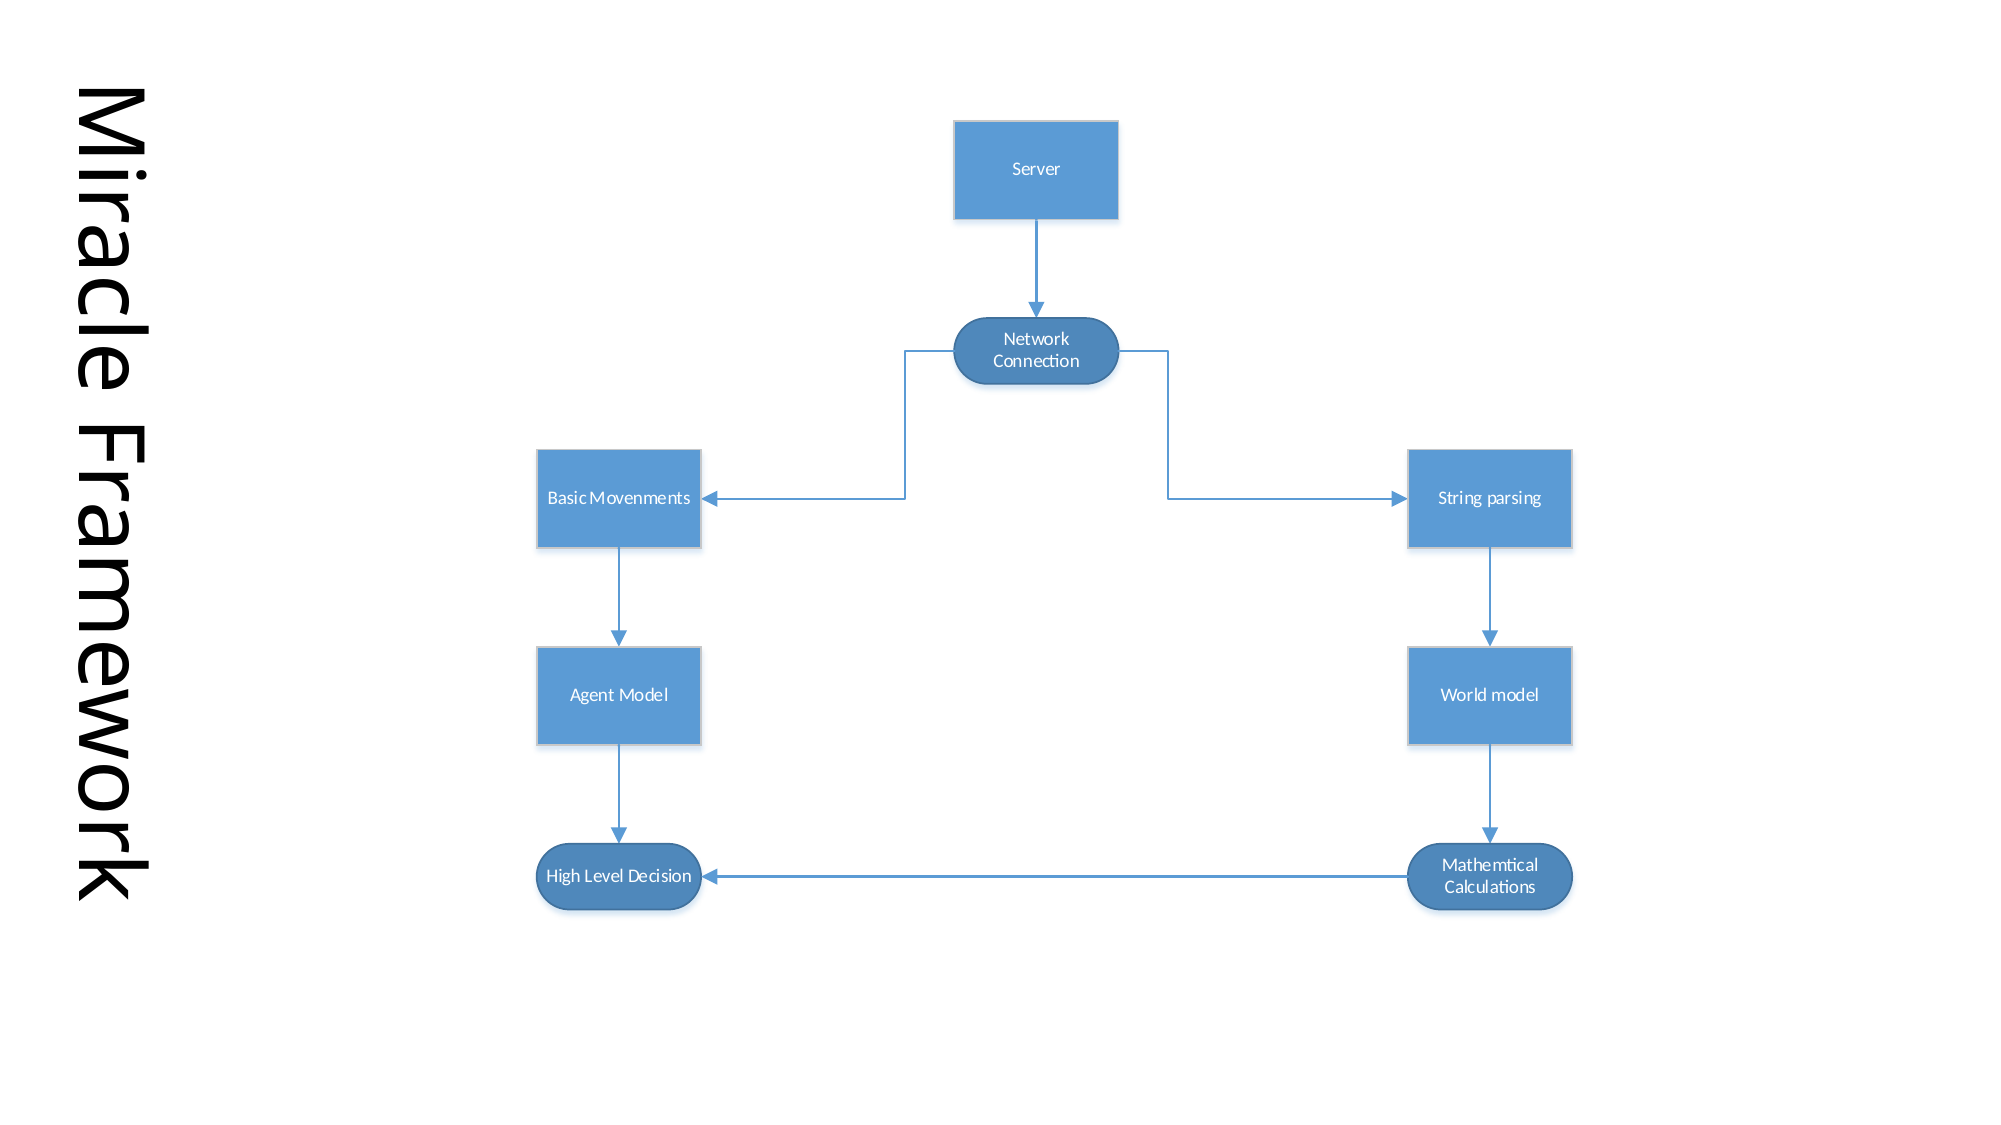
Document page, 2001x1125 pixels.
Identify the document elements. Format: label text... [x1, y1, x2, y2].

title Miracle Framework [0, 0, 218, 1125]
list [527, 115, 1582, 922]
